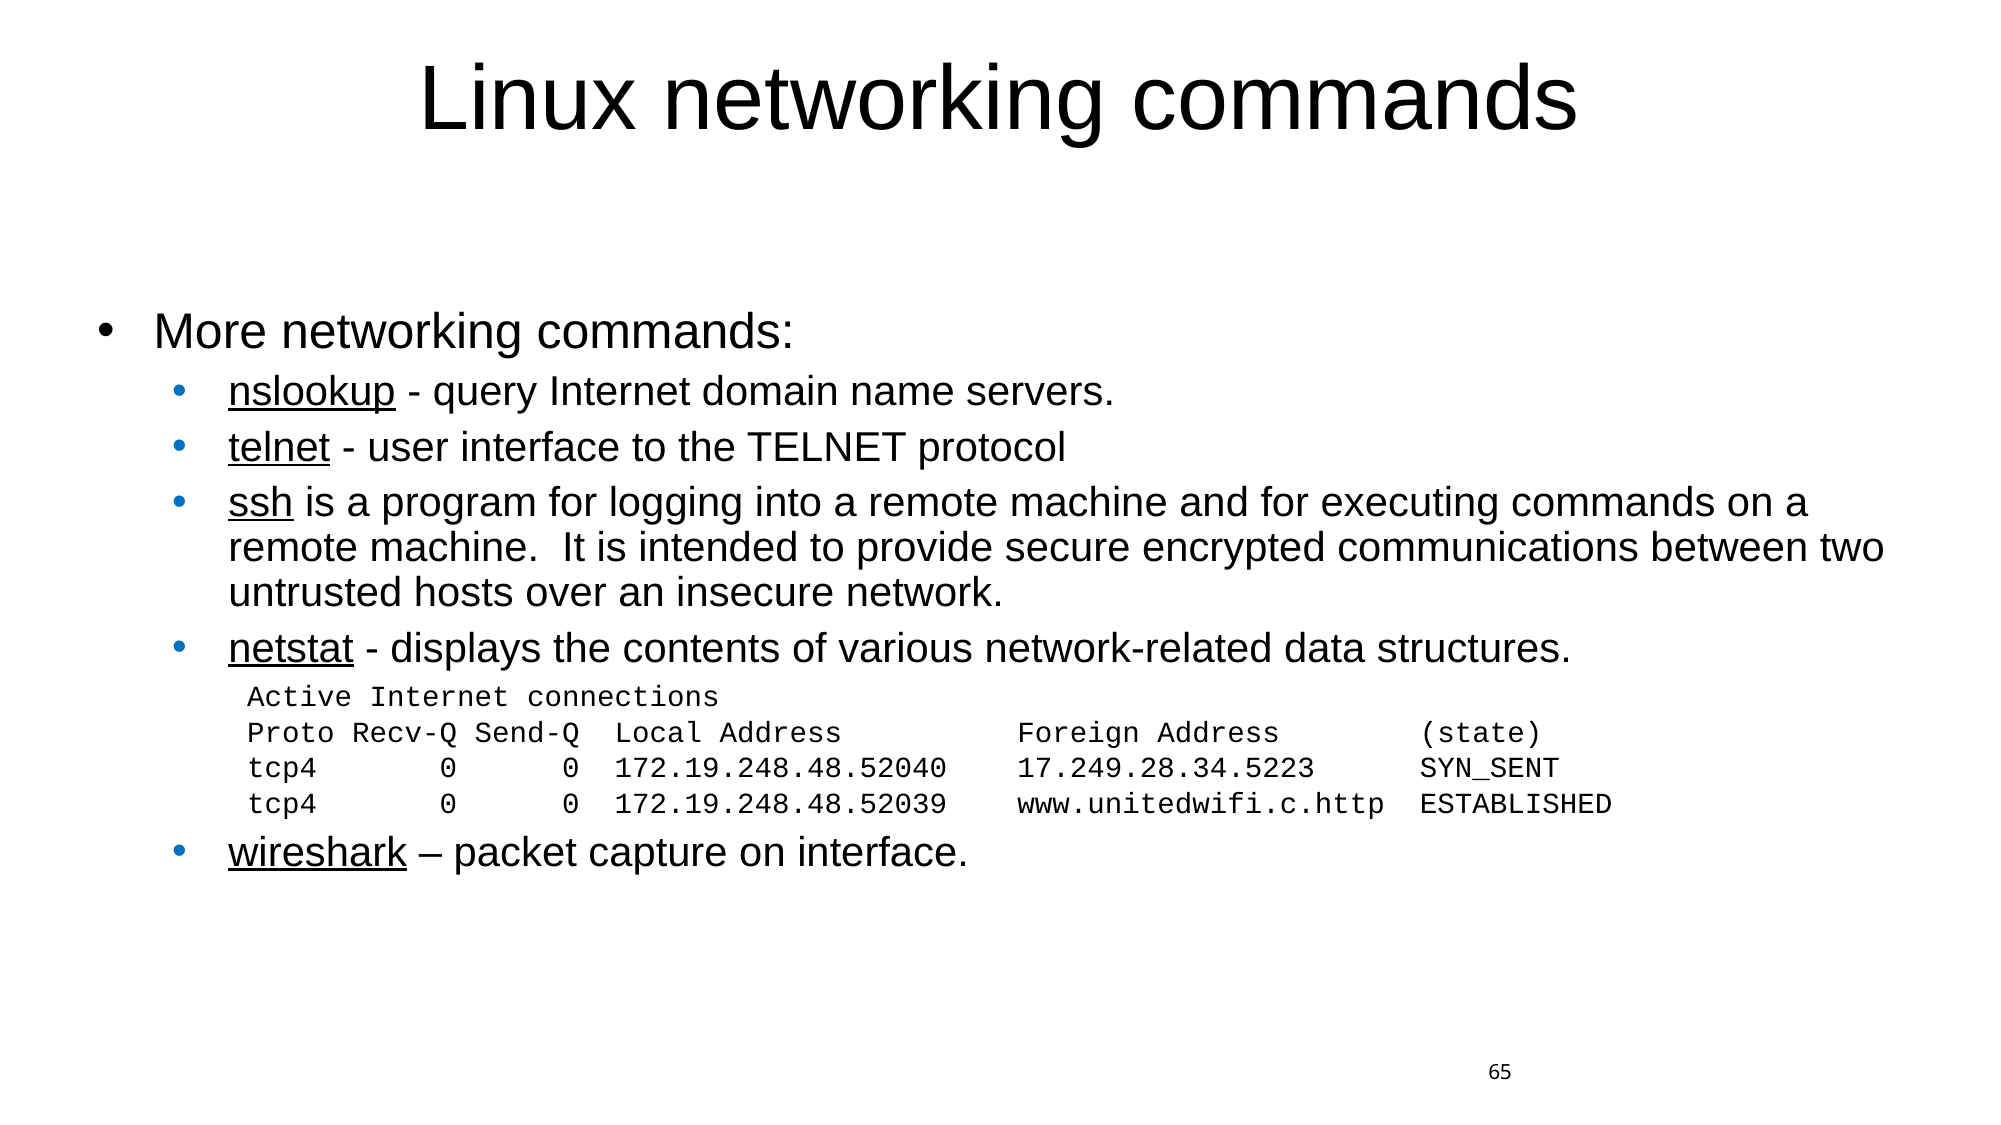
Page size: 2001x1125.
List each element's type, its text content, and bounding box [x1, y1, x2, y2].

title Linux networking commands [32, 28, 1968, 172]
slide_number 65 [1325, 1042, 1675, 1103]
list More networking commands: nslookup - query Internet domain name servers. telnet - user interface to the TELNET protocol ssh is a program for logging into a remote machine and for executing commands on a remote machine. It is intended to provide secure encrypted communications between two untrusted hosts over an insecure network. netstat - displays the contents of various network-related data structures. Active Internet connections Proto Recv-Q Send-Q Local Address Foreign Address (state) tcp4 0 0 172.19.248.48.52040 17.249.28.34.5223 SYN_SENT tcp4 0 0 172.19.248.48.52039 www.unitedwifi.c.http ESTABLISHED wireshark – packet capture on interface. [82, 297, 1918, 1043]
